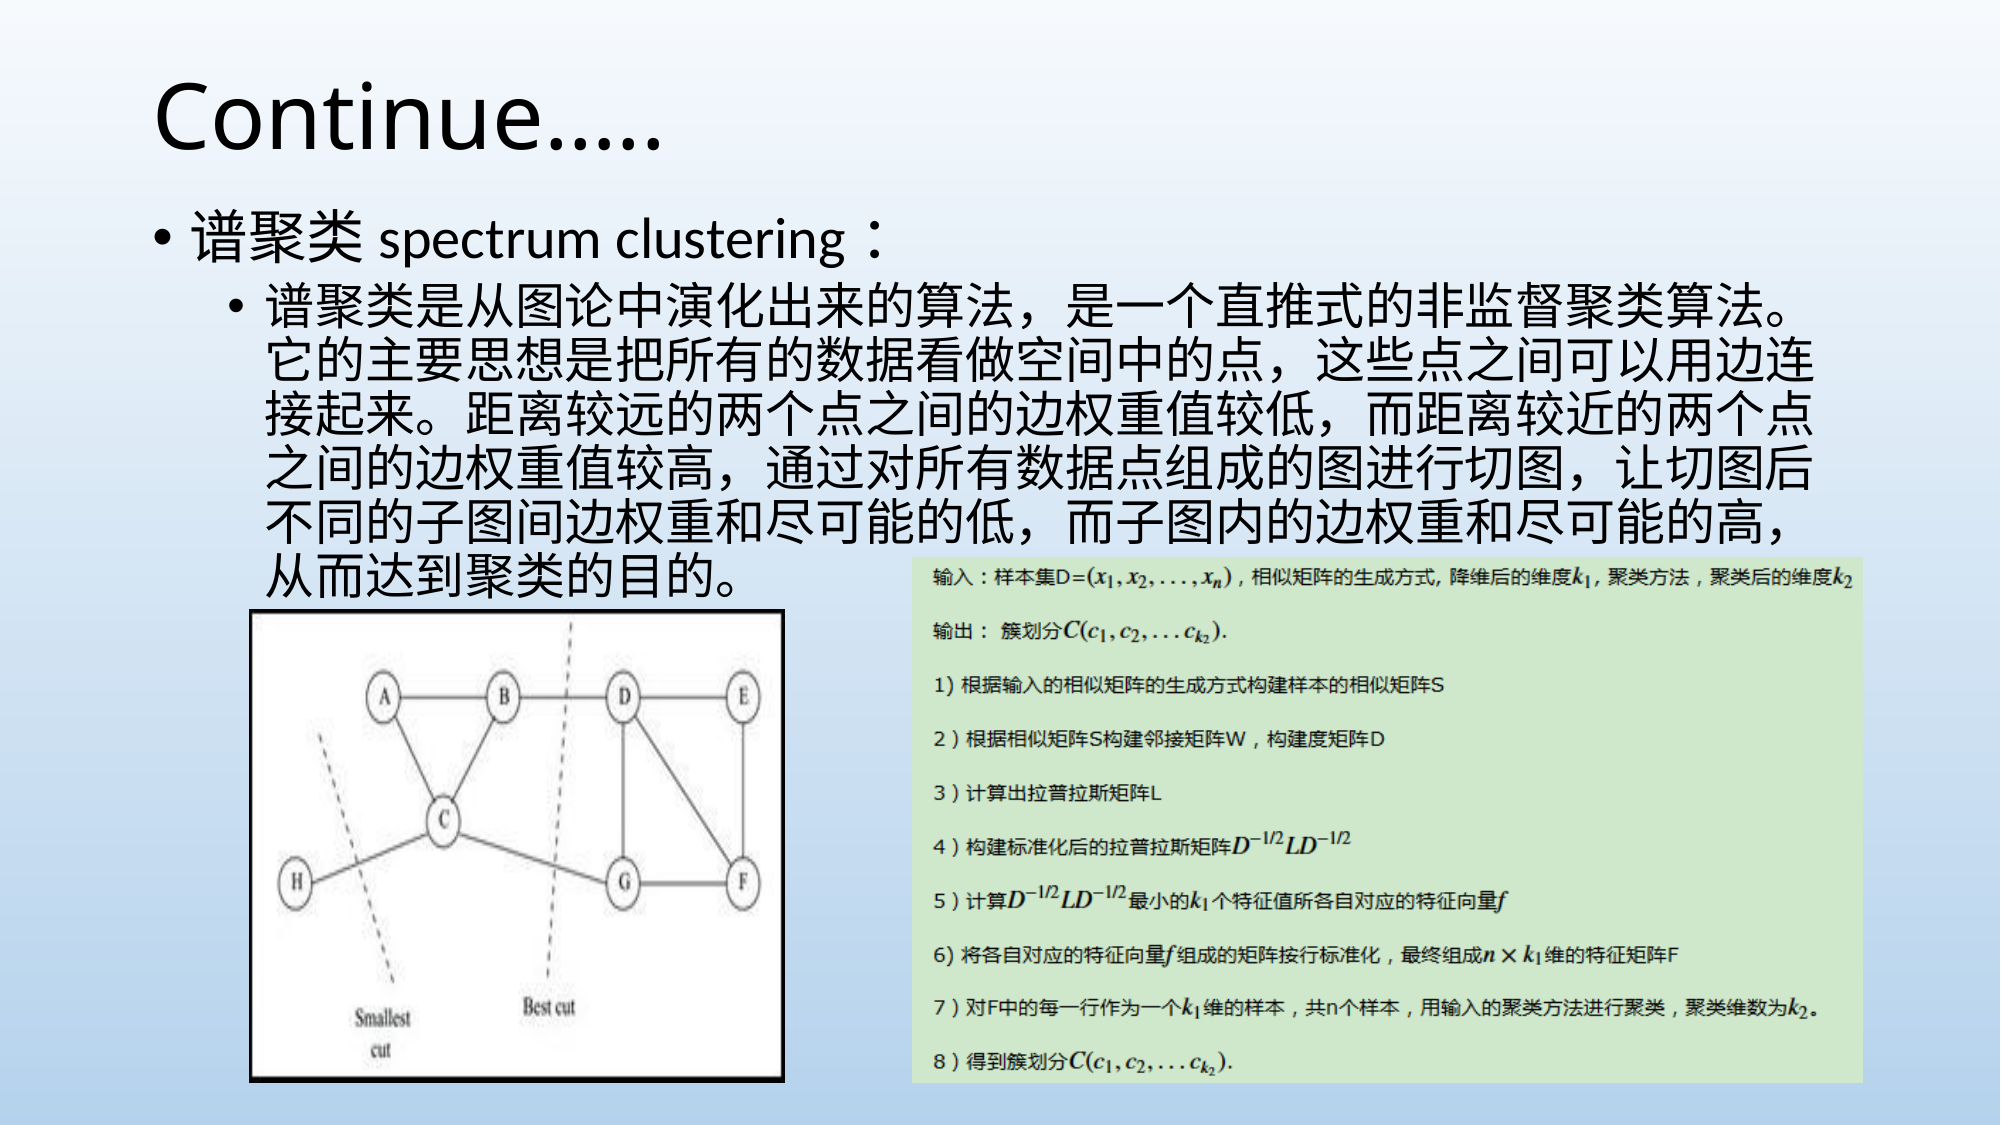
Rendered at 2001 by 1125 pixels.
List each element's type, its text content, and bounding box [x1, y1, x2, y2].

picture [249, 609, 785, 1083]
title Continue….. [137, 59, 1863, 181]
list 谱聚类spectrum clustering： 谱聚类是从图论中演化出来的算法，是一个直推式的非监督聚类算法。它的主要思想是把所有的数据看做空间中的点，这些点之间可以用边连接起来。距离较远的两个点之间的边权重值较低，而距离较近的两个点之间的边权重值较高，通过对所有数据点组成的图进行切图，让切图后不同的子图间边权重和尽可能的低，而子图内的边权重和尽可能的高，从而达到聚类的目的。 [137, 200, 1863, 1014]
picture [912, 557, 1863, 1083]
